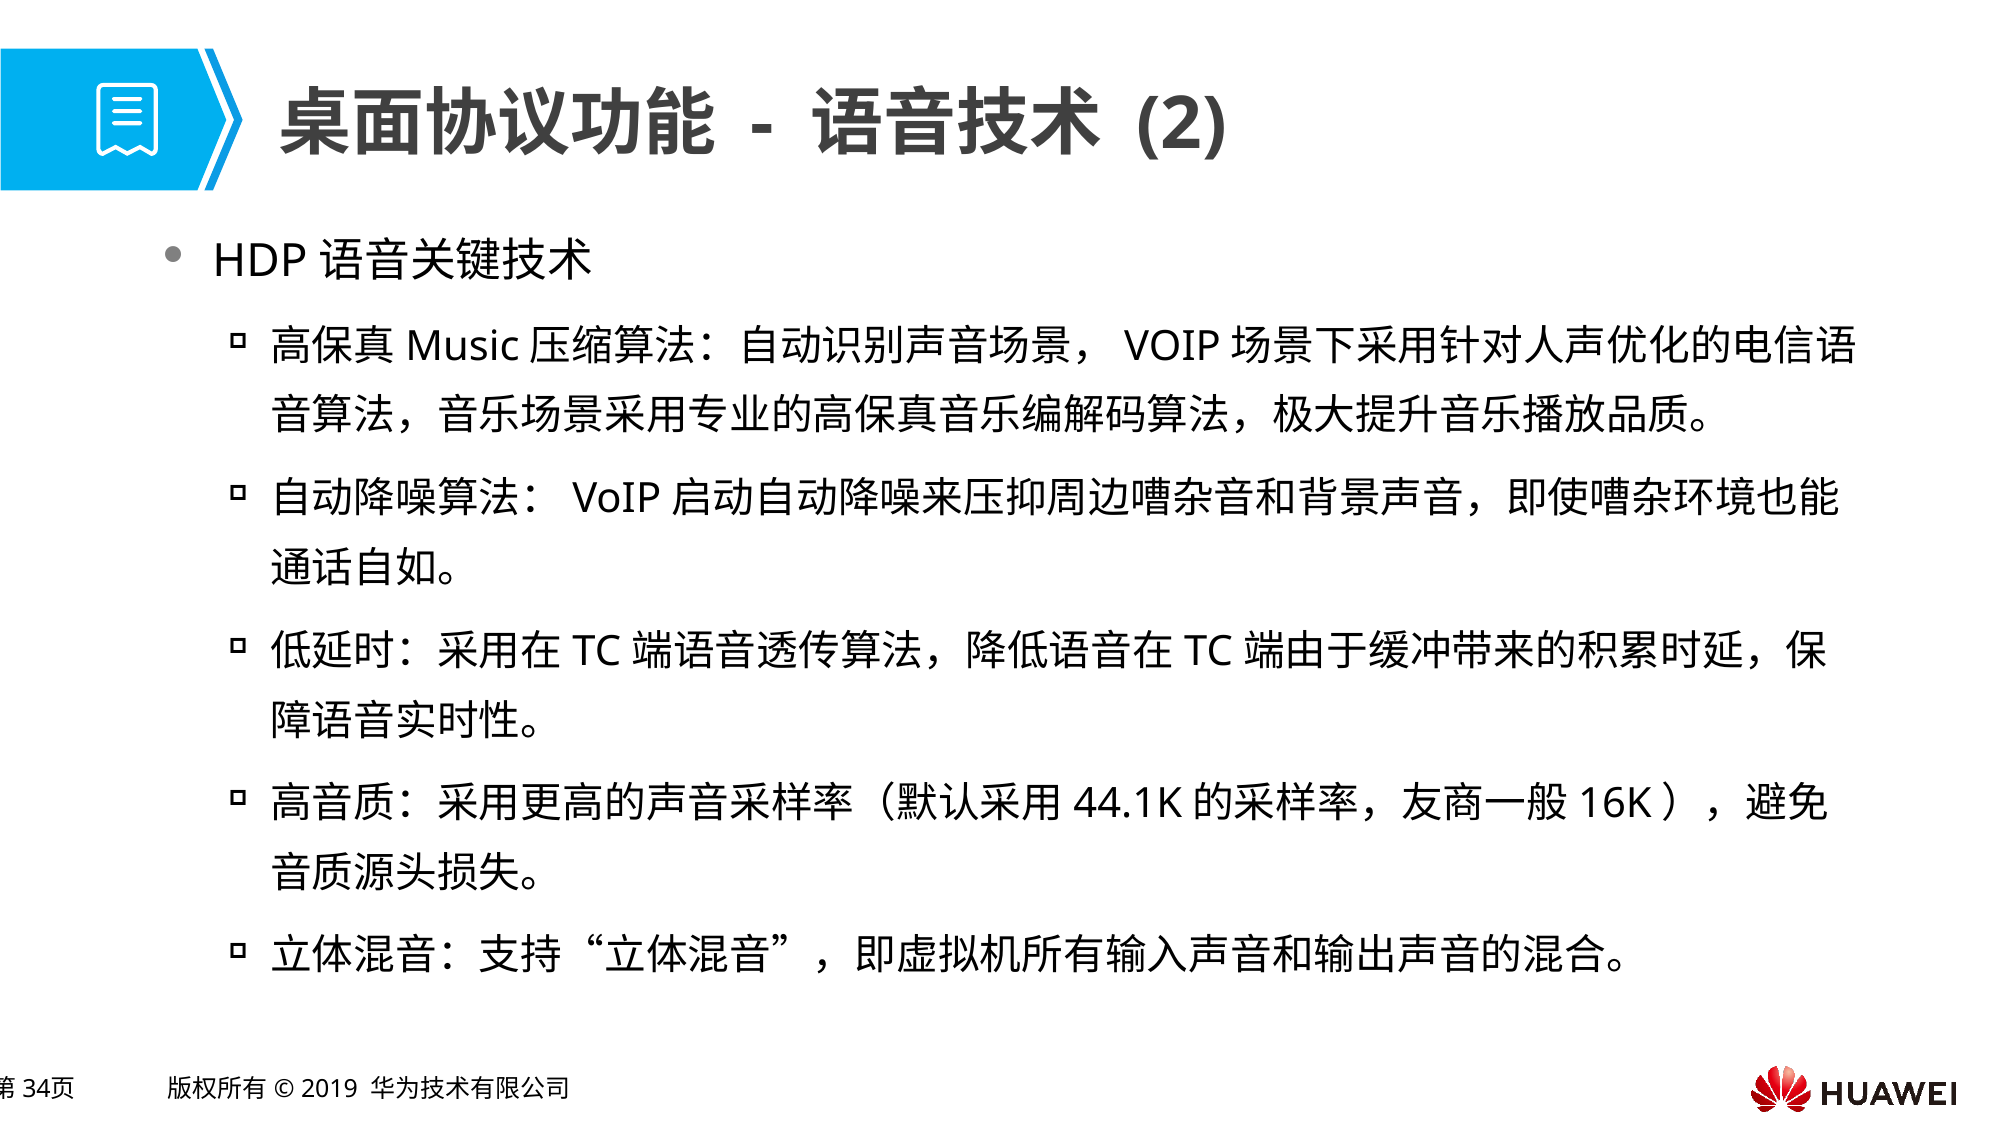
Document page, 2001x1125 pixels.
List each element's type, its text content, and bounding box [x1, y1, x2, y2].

picture [1751, 1066, 1956, 1112]
title 桌面协议功能 - 语音技术 (2) [261, 67, 1875, 173]
list HDP语音关键技术 高保真Music压缩算法：自动识别声音场景，VOIP场景下采用针对人声优化的电信语音算法，音乐场景采用专业的高保真音乐编解码算法，极大提升音乐播放品质。 自动降噪算法：VoIP启动自动降噪来压抑周边嘈杂音和背景声音，即使嘈杂环境也能通话自如。 低延时：采用在TC端语音透传算法，降低语音在TC端由于缓冲带来的积累时延，保障语音实时性。 高音质：采用更高的声音采样率（默认采用44.1K的采样率，友商一般16K），避免音质源头损失。 立体混音：支持“立体混音”，即虚拟机所有输入声音和输出声音的混合。 [149, 202, 1883, 971]
